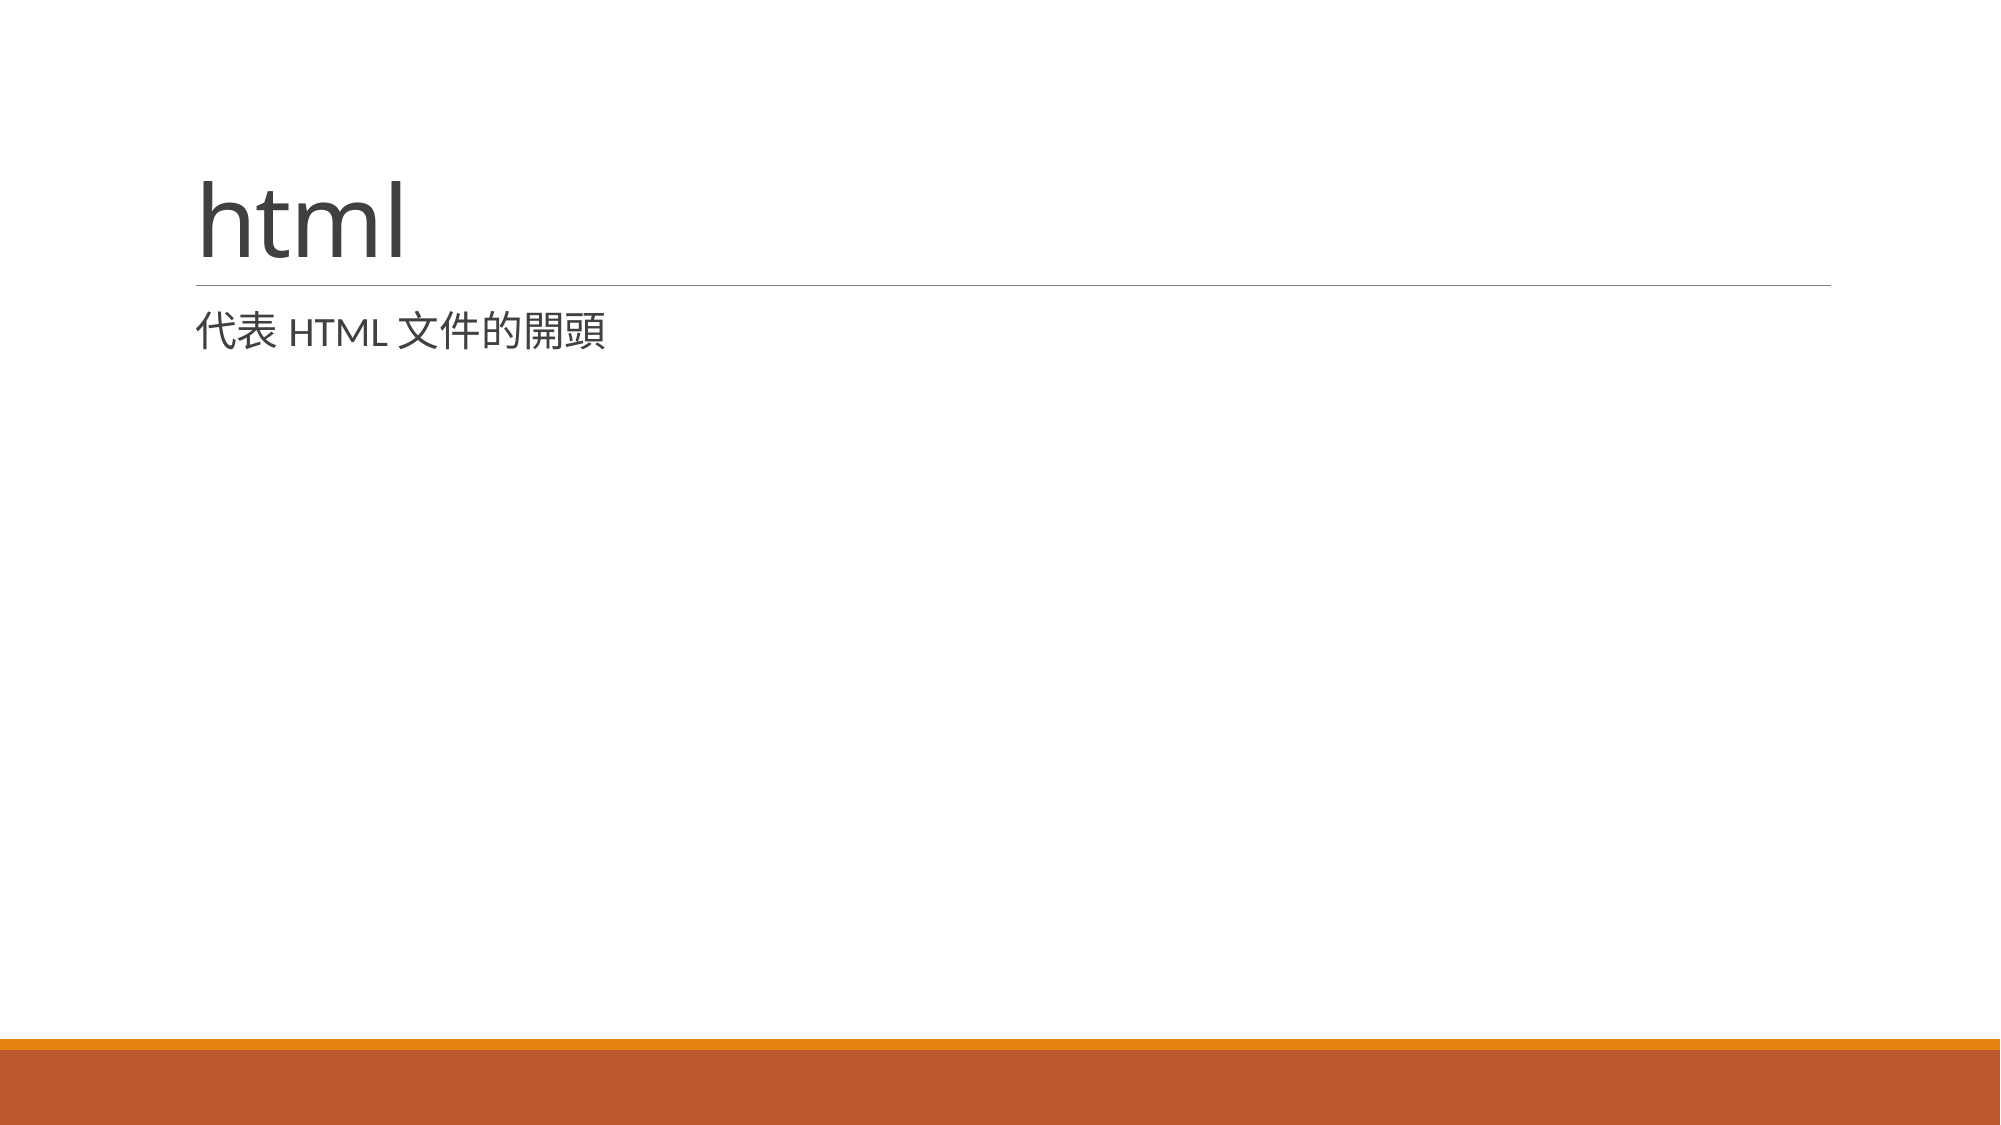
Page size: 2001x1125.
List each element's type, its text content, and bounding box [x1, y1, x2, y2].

list 代表HTML文件的開頭 [180, 302, 1830, 963]
title html [180, 47, 1830, 285]
